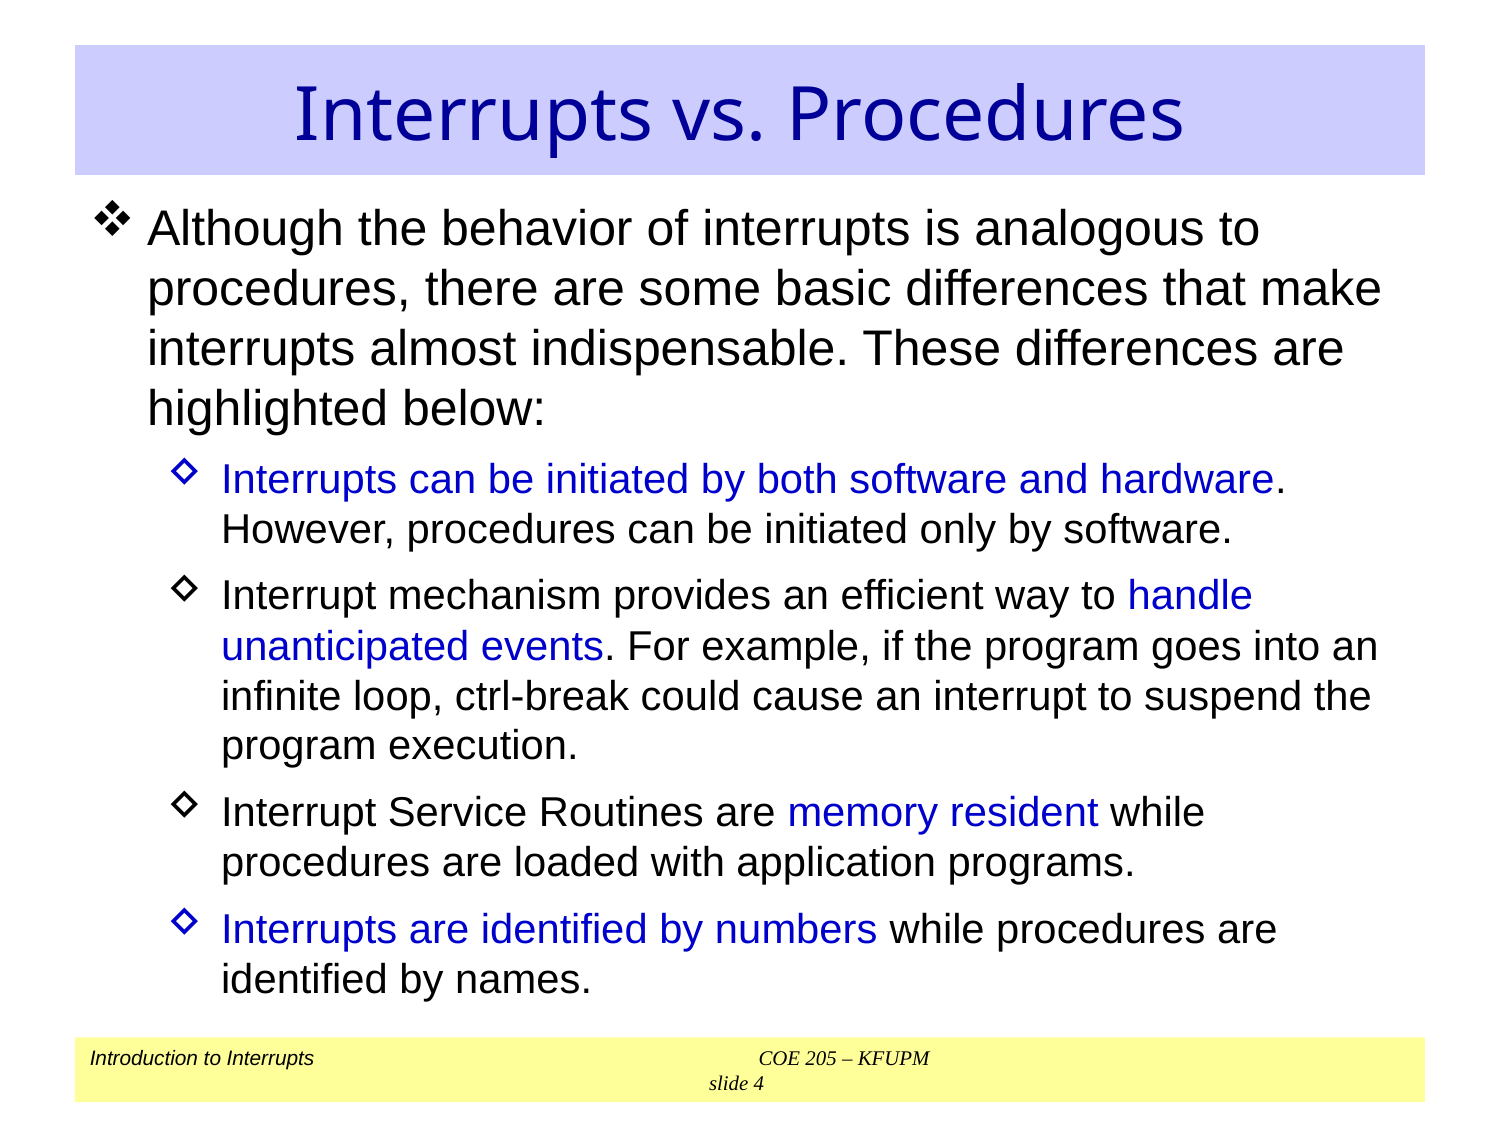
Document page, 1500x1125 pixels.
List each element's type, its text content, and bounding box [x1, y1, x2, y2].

list Although the behavior of interrupts is analogous to procedures, there are some basic differences that make interrupts almost indispensable. These differences are highlighted below: Interrupts can be initiated by both software and hardware. However, procedures can be initiated only by software. Interrupt mechanism provides an efficient way to handle unanticipated events. For example, if the program goes into an infinite loop, ctrl-break could cause an interrupt to suspend the program execution. Interrupt Service Routines are memory resident while procedures are loaded with application programs. Interrupts are identified by numbers while procedures are identified by names. [74, 187, 1426, 1032]
title Interrupts vs. Procedures [74, 44, 1426, 176]
